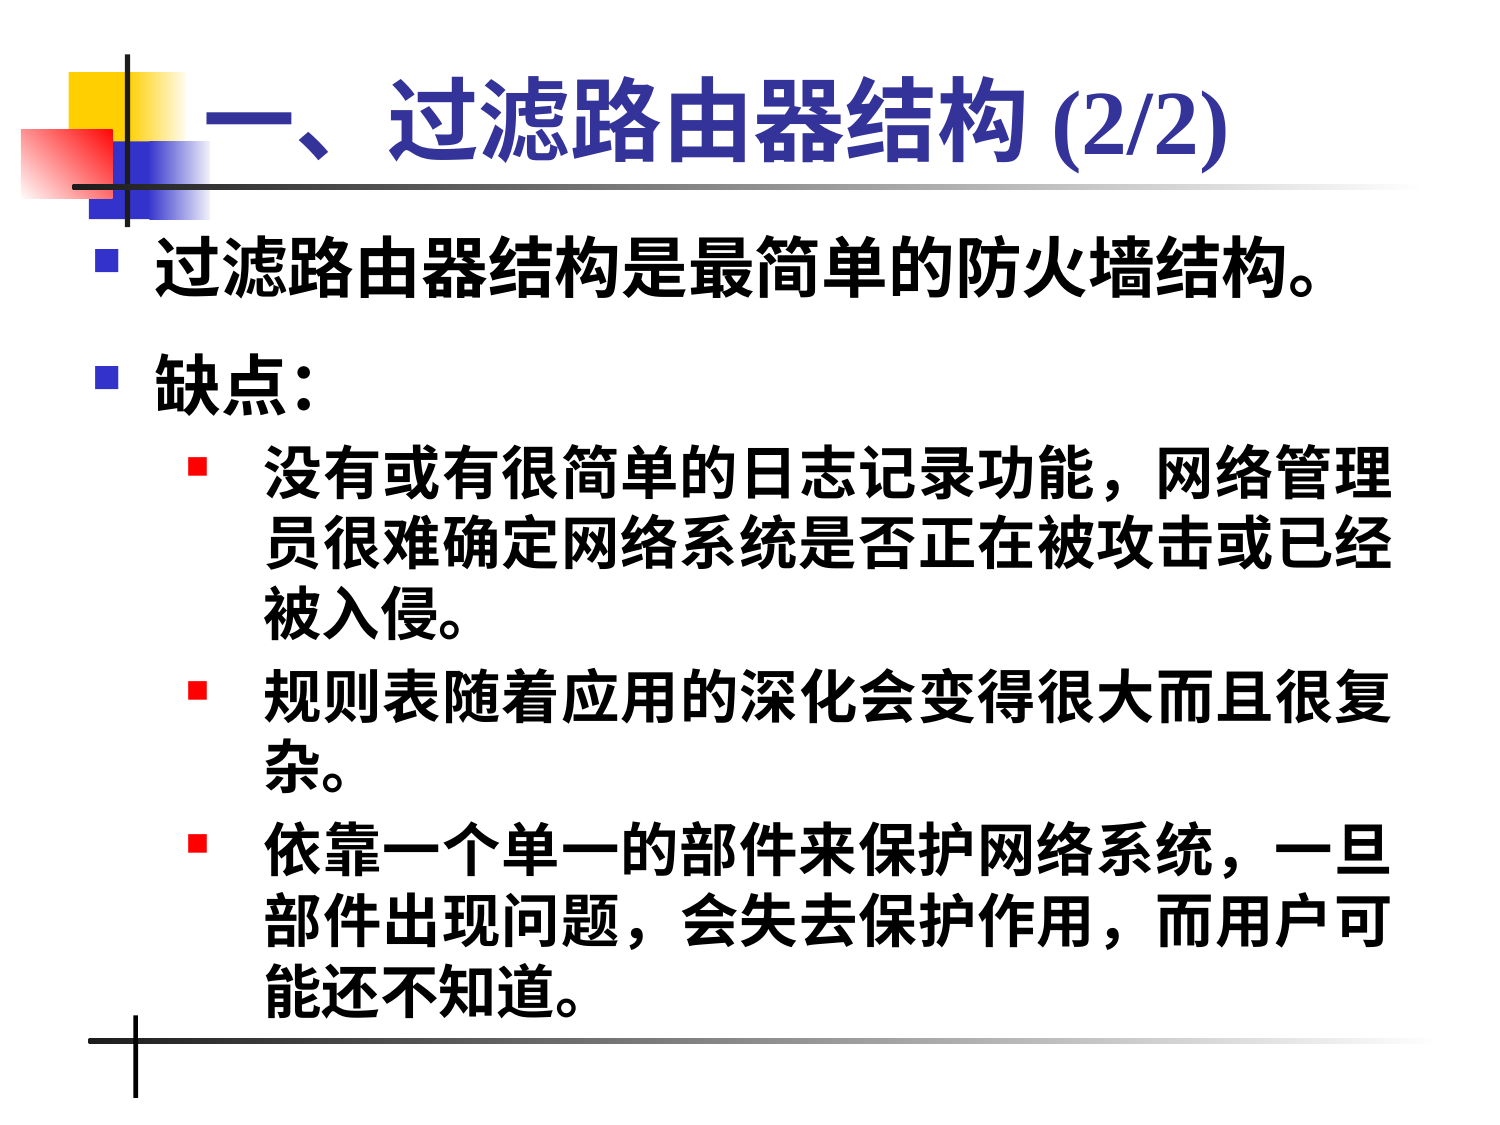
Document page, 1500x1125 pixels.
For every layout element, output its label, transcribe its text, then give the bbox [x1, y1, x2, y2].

list 过滤路由器结构是最简单的防火墙结构。 缺点： 没有或有很简单的日志记录功能，网络管理员很难确定网络系统是否正在被攻击或已经被入侵。 规则表随着应用的深化会变得很大而且很复杂。 依靠一个单一的部件来保护网络系统，一旦部件出现问题，会失去保护作用，而用户可能还不知道。 [76, 194, 1409, 1046]
title 一、过滤路由器结构(2/2) [188, 23, 1468, 181]
